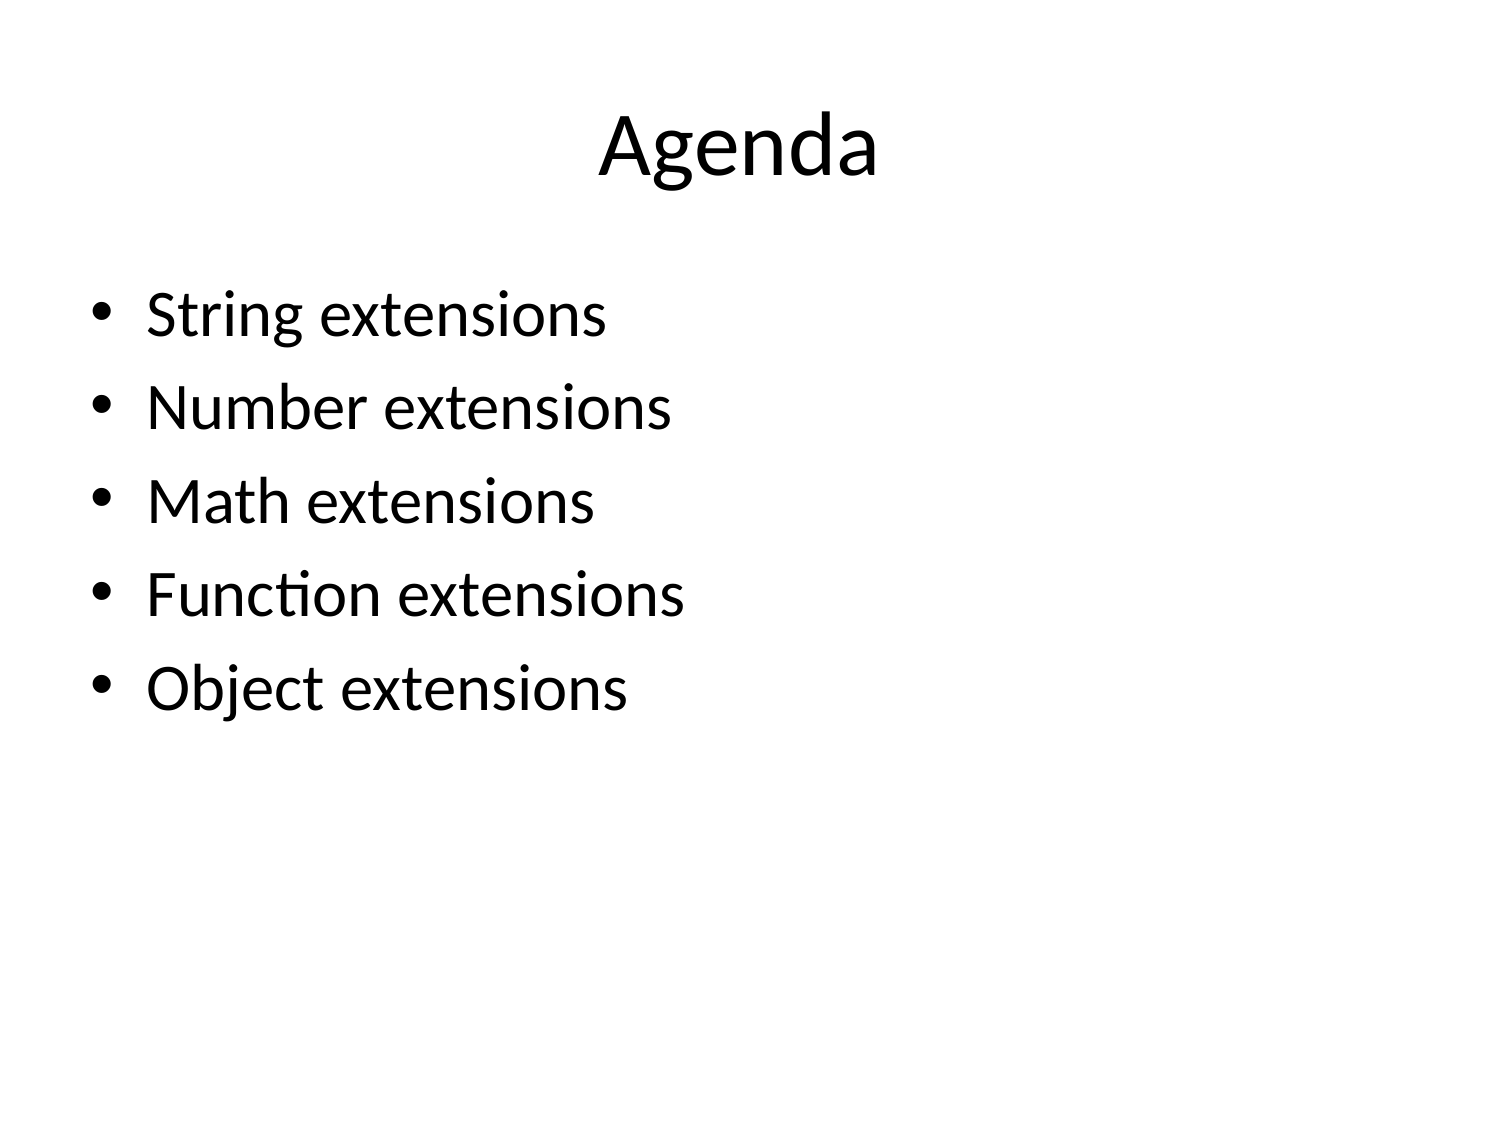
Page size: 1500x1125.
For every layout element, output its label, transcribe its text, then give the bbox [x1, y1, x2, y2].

list String extensions Number extensions Math extensions Function extensions Object extensions [75, 262, 1425, 1005]
title Agenda [75, 45, 1425, 233]
